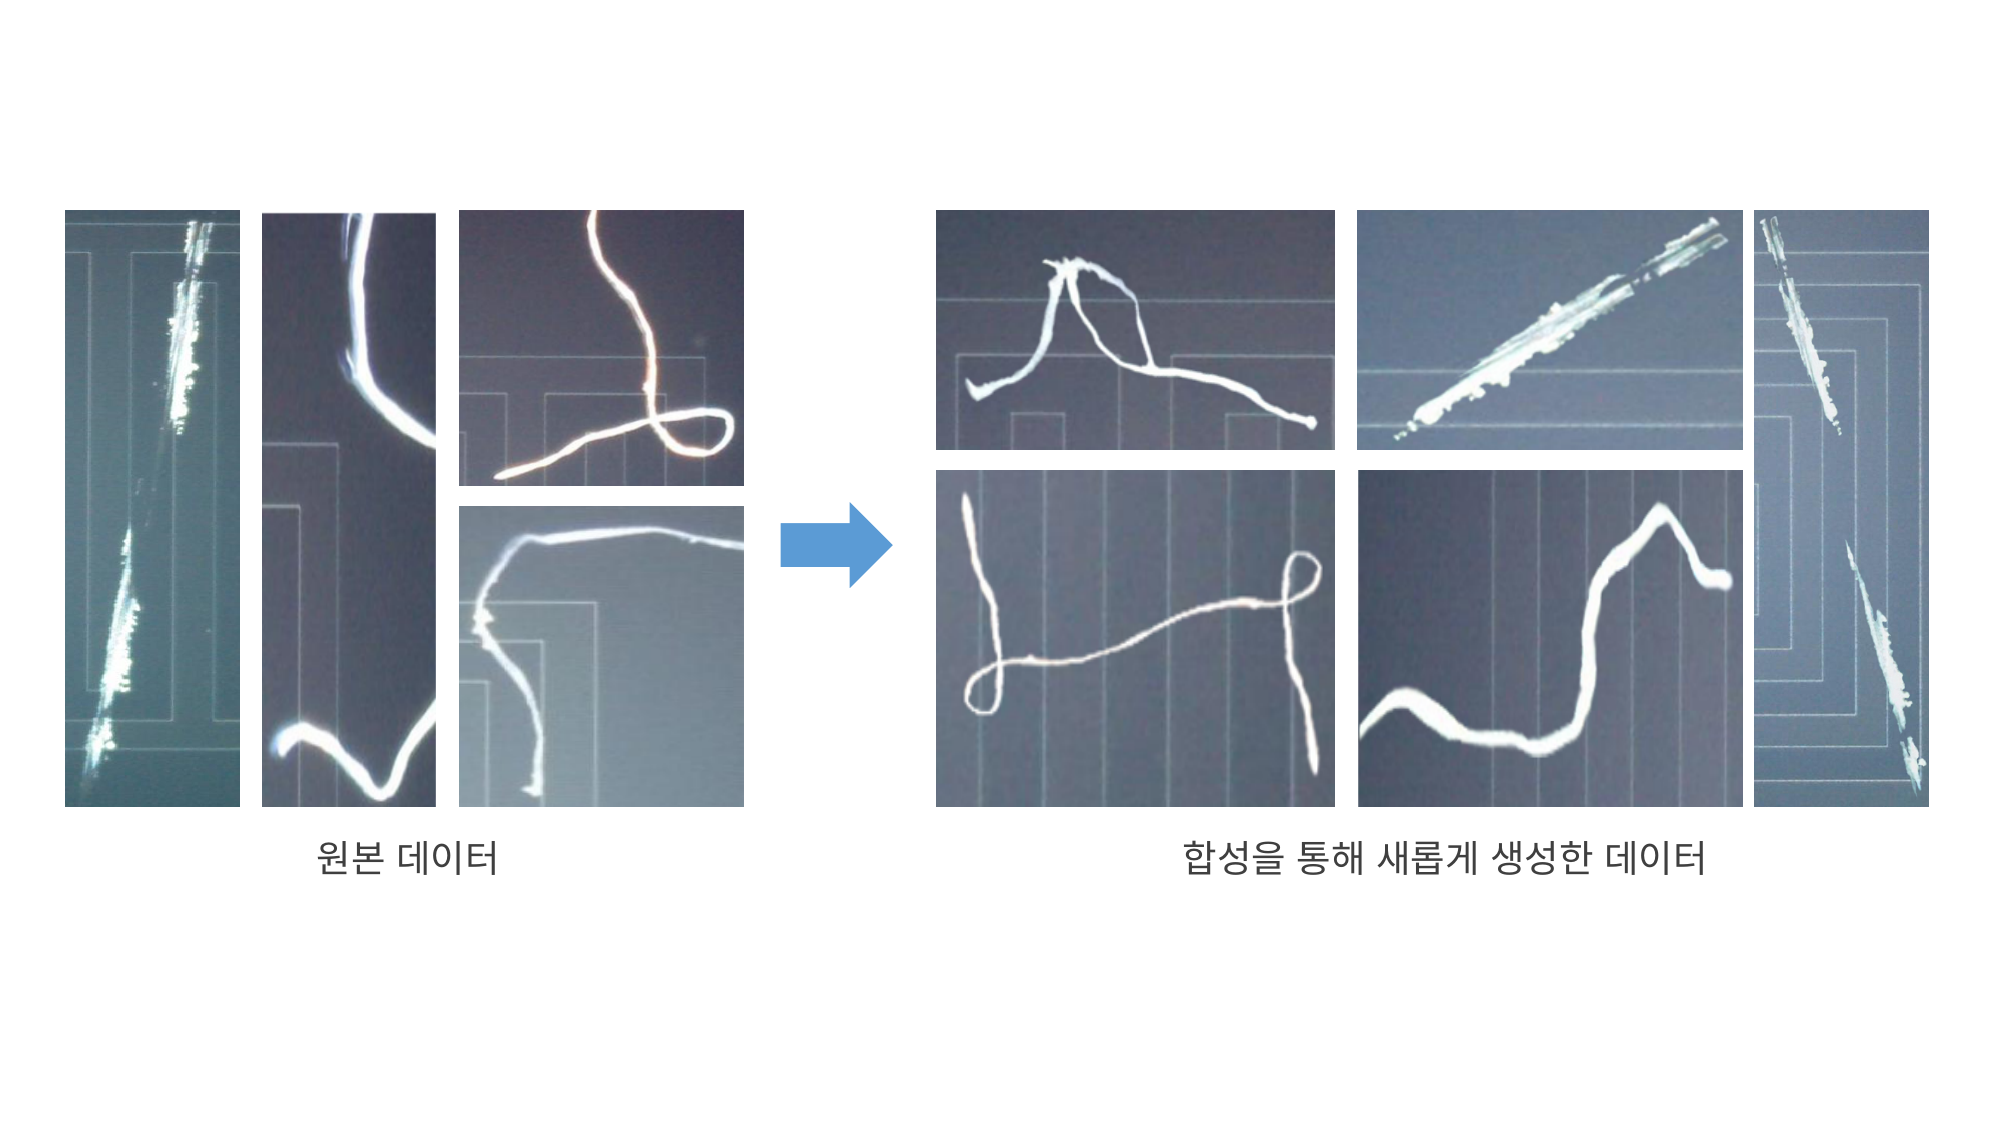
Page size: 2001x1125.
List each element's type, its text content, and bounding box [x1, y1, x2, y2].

picture [1356, 210, 1743, 451]
picture [65, 210, 241, 807]
picture [458, 210, 744, 487]
picture [935, 210, 1335, 451]
picture [458, 505, 744, 807]
picture [1356, 469, 1743, 807]
picture [1753, 210, 1929, 807]
text_box 원본 데이터 [262, 827, 555, 888]
picture [261, 210, 437, 807]
picture [935, 469, 1335, 807]
text_box 합성을 통해 새롭게 생성한 데이터 [1159, 827, 1732, 888]
text_box [778, 498, 896, 593]
